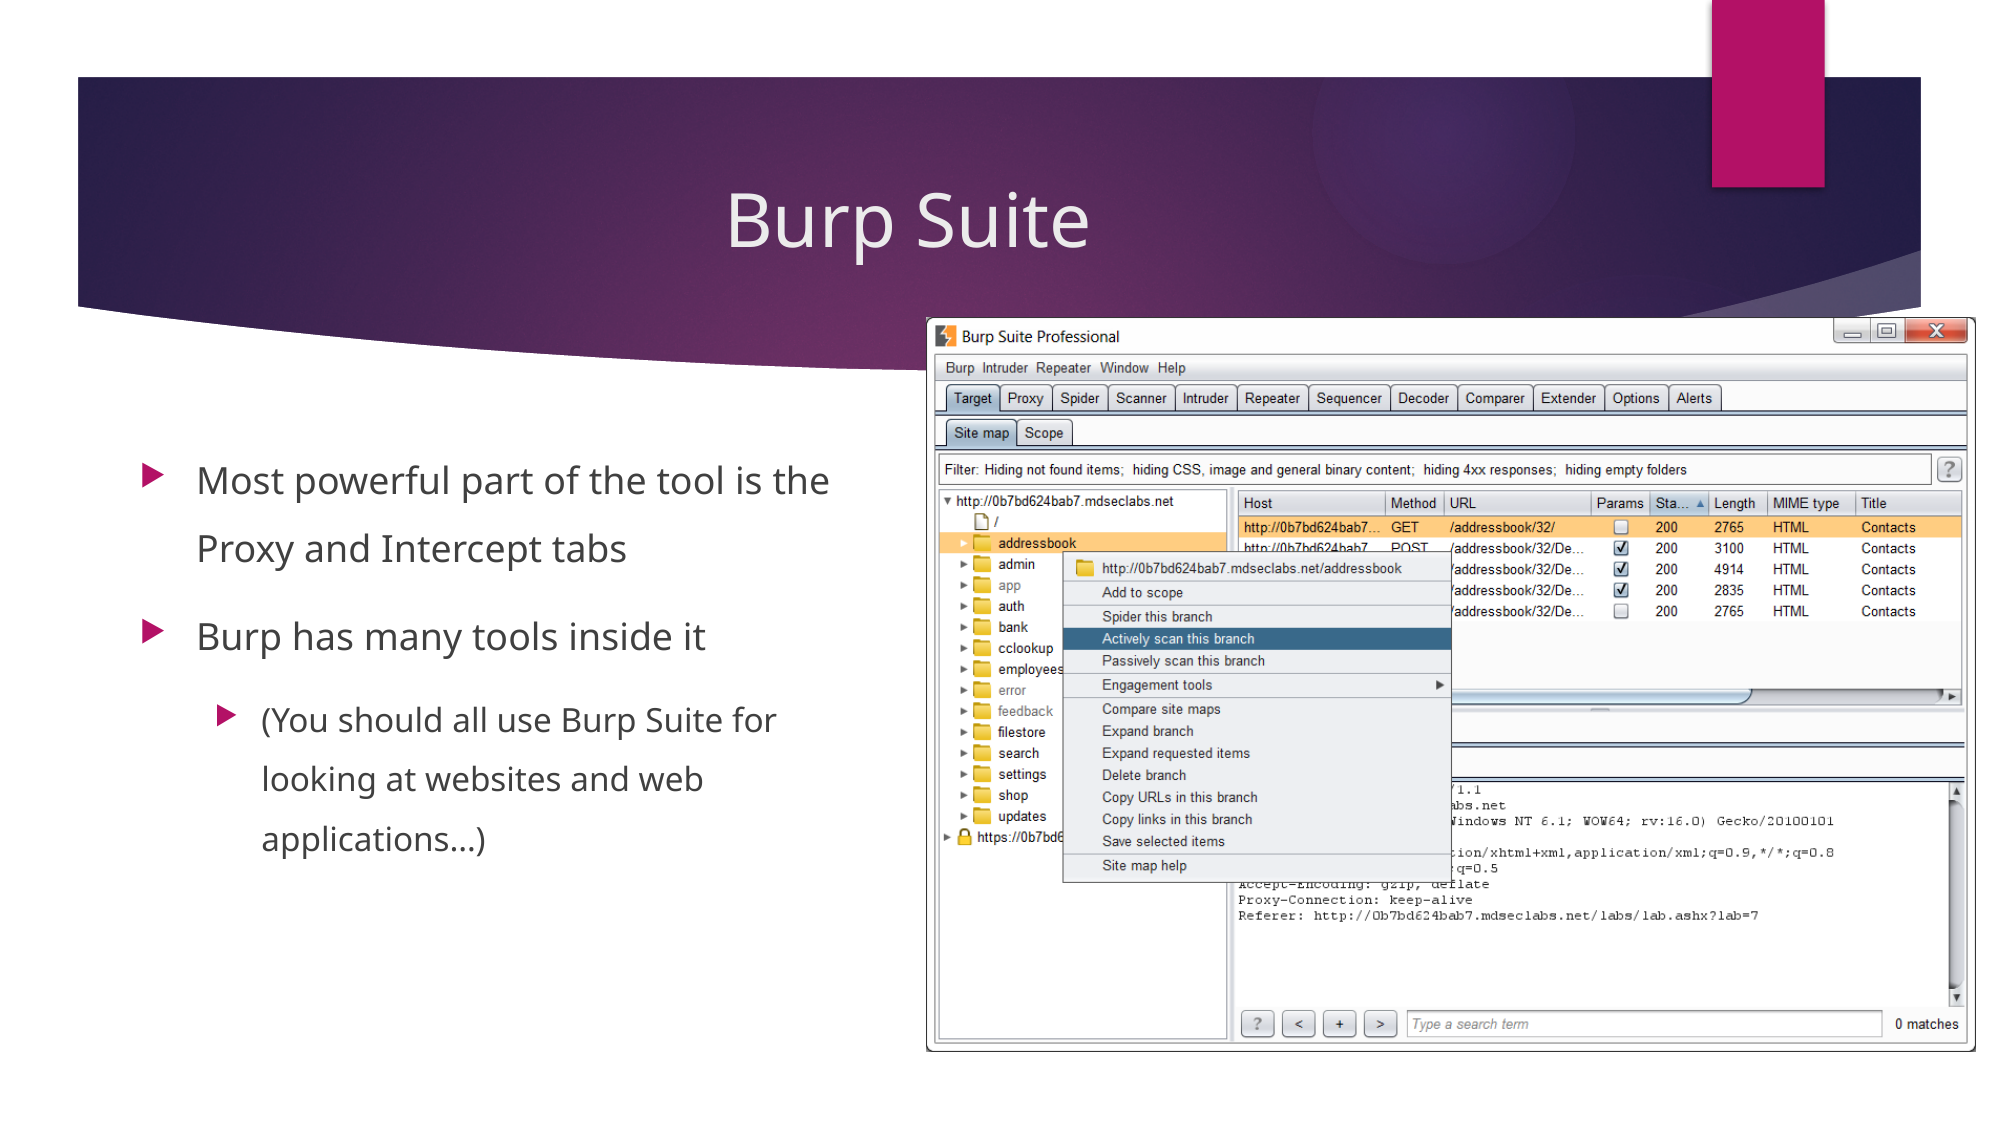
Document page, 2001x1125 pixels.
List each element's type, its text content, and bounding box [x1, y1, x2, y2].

picture [926, 317, 1976, 1053]
list Most powerful part of the tool is the Proxy and Intercept tabs Burp has many tools inside it (You should all use Burp Suite for looking at websites and web applications…) [124, 427, 906, 988]
title Burp Suite [189, 159, 1627, 276]
